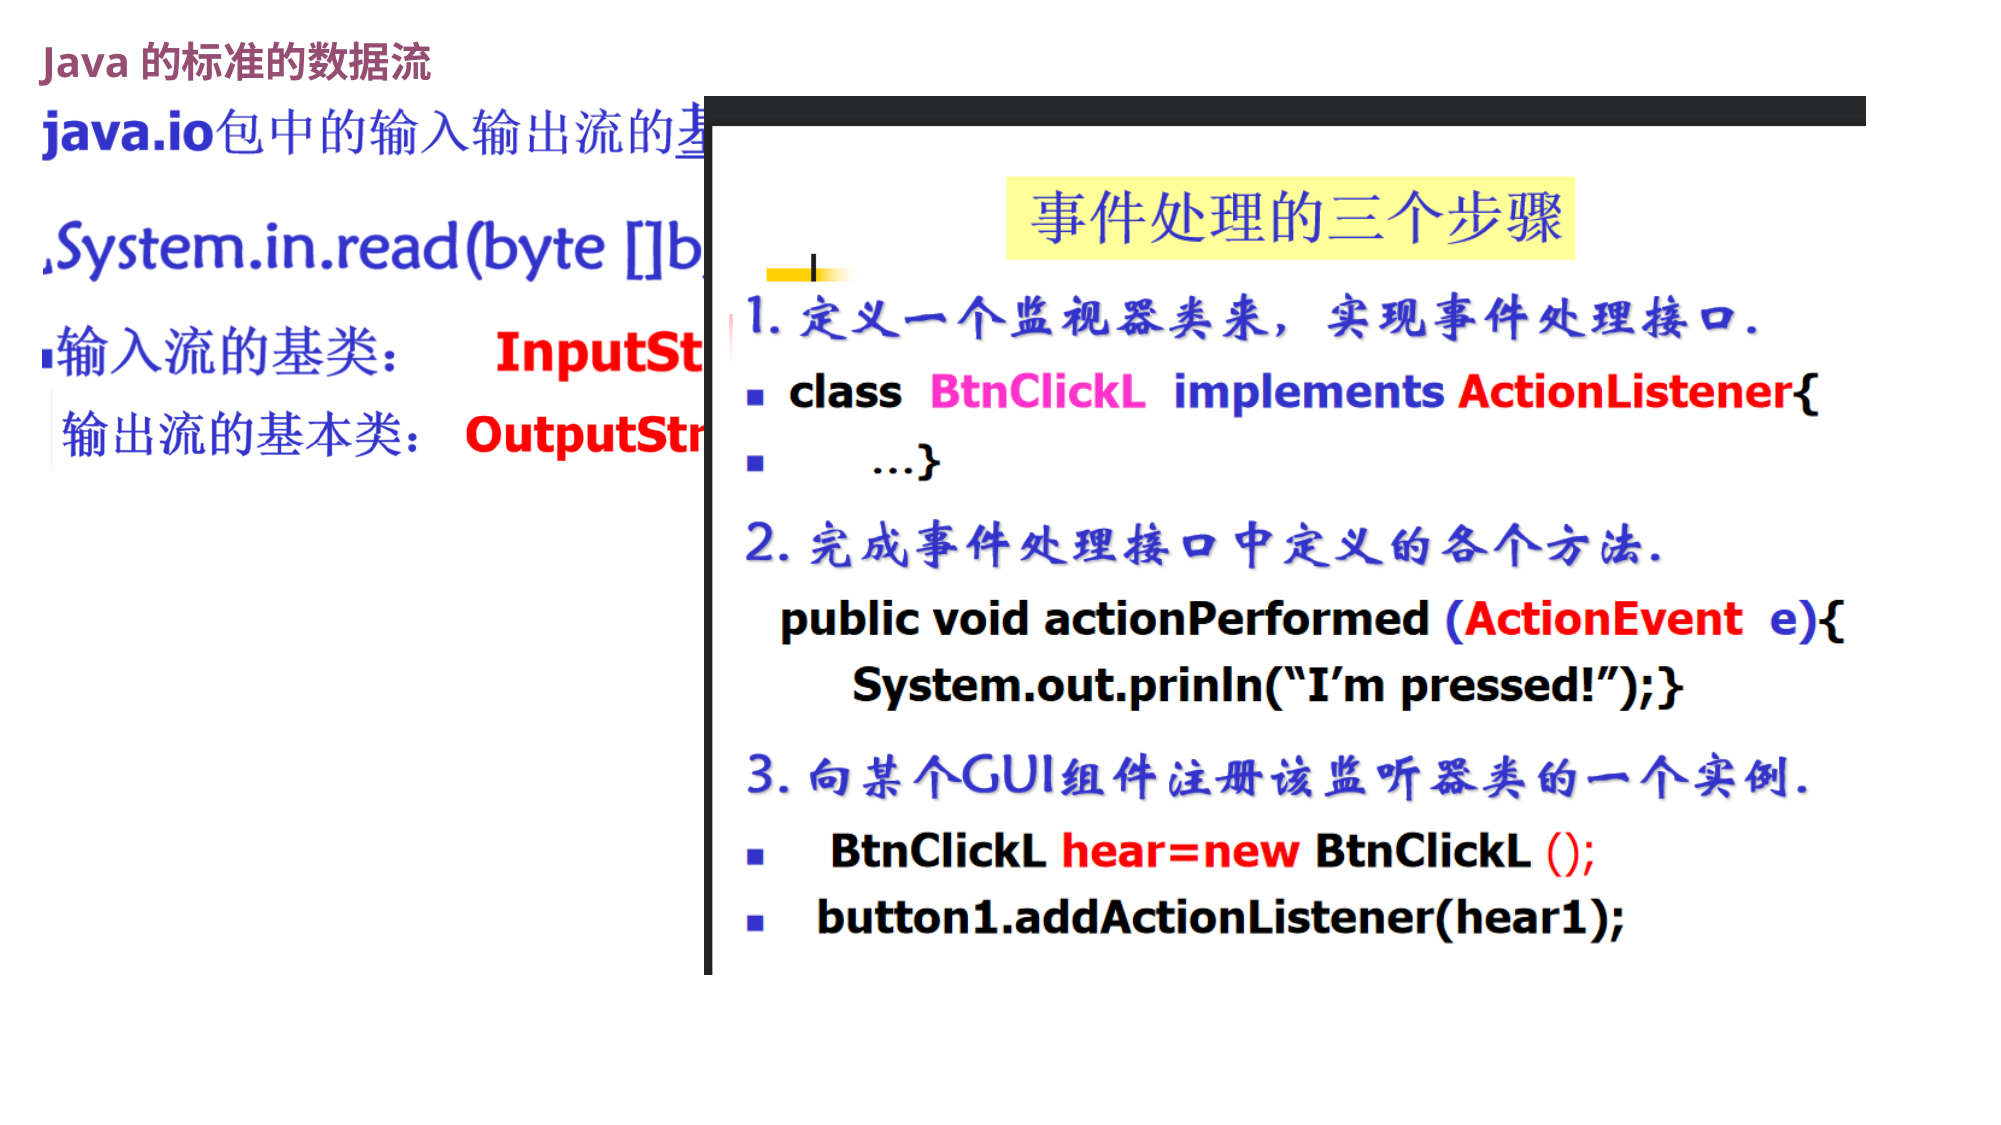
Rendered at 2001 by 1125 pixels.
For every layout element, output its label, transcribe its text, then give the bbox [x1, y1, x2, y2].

text_box Java的标准的数据流 [27, 28, 509, 94]
picture [42, 96, 1866, 975]
